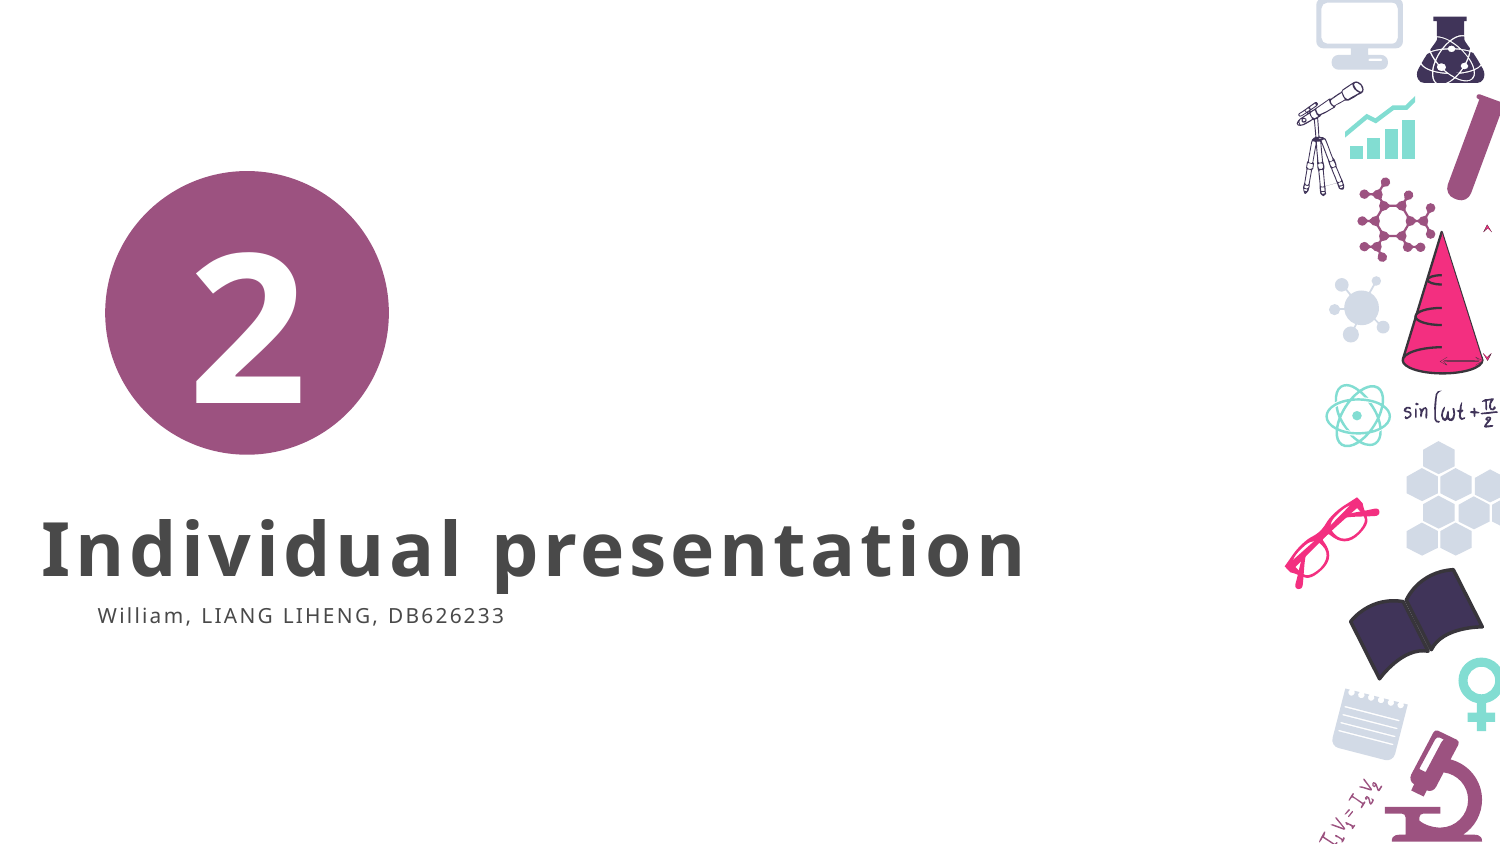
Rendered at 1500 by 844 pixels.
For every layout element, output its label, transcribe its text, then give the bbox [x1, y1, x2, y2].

text_box Individual presentation [26, 493, 1042, 599]
text_box William, LIANG LIHENG, DB626233 [82, 599, 519, 636]
text_box 2 [174, 188, 323, 453]
text_box [323, 191, 390, 434]
text_box [104, 190, 174, 436]
text_box [177, 169, 317, 188]
